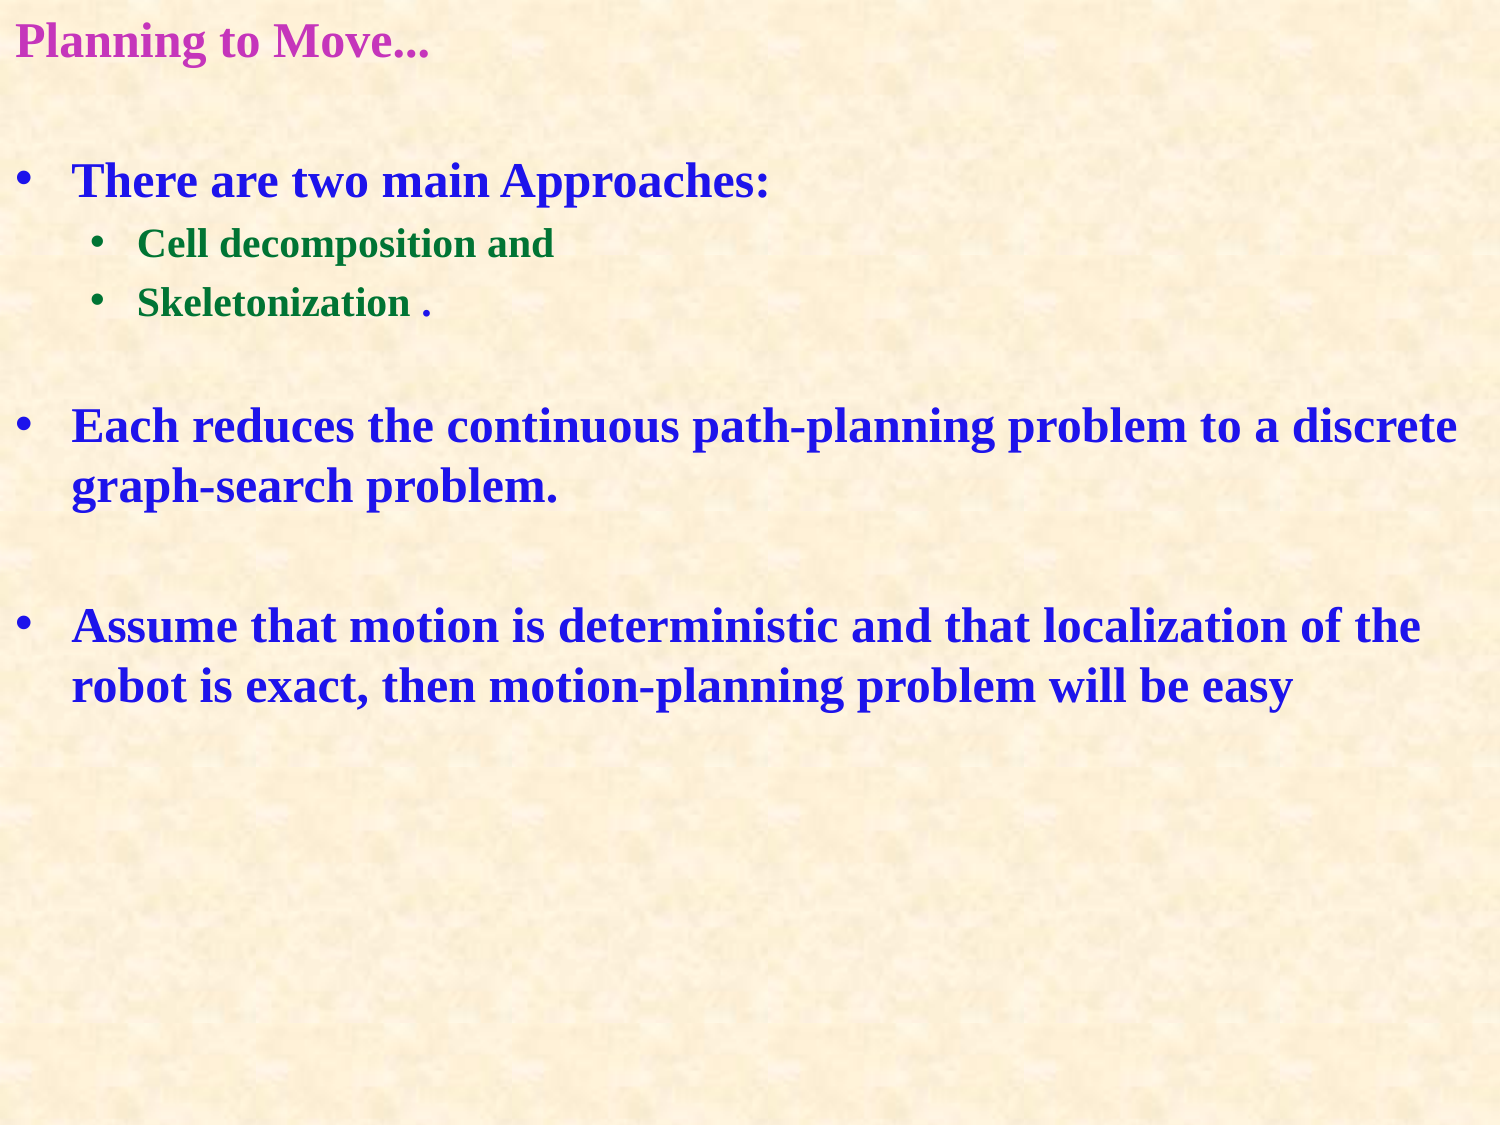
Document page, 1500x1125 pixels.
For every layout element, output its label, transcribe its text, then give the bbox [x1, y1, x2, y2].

list Planning to Move... There are two main Approaches: Cell decomposition and Skeletonization . Each reduces the continuous path-planning problem to a discrete graph-search problem. Assume that motion is deterministic and that localization of the robot is exact, then motion-planning problem will be easy [0, 0, 1500, 1125]
